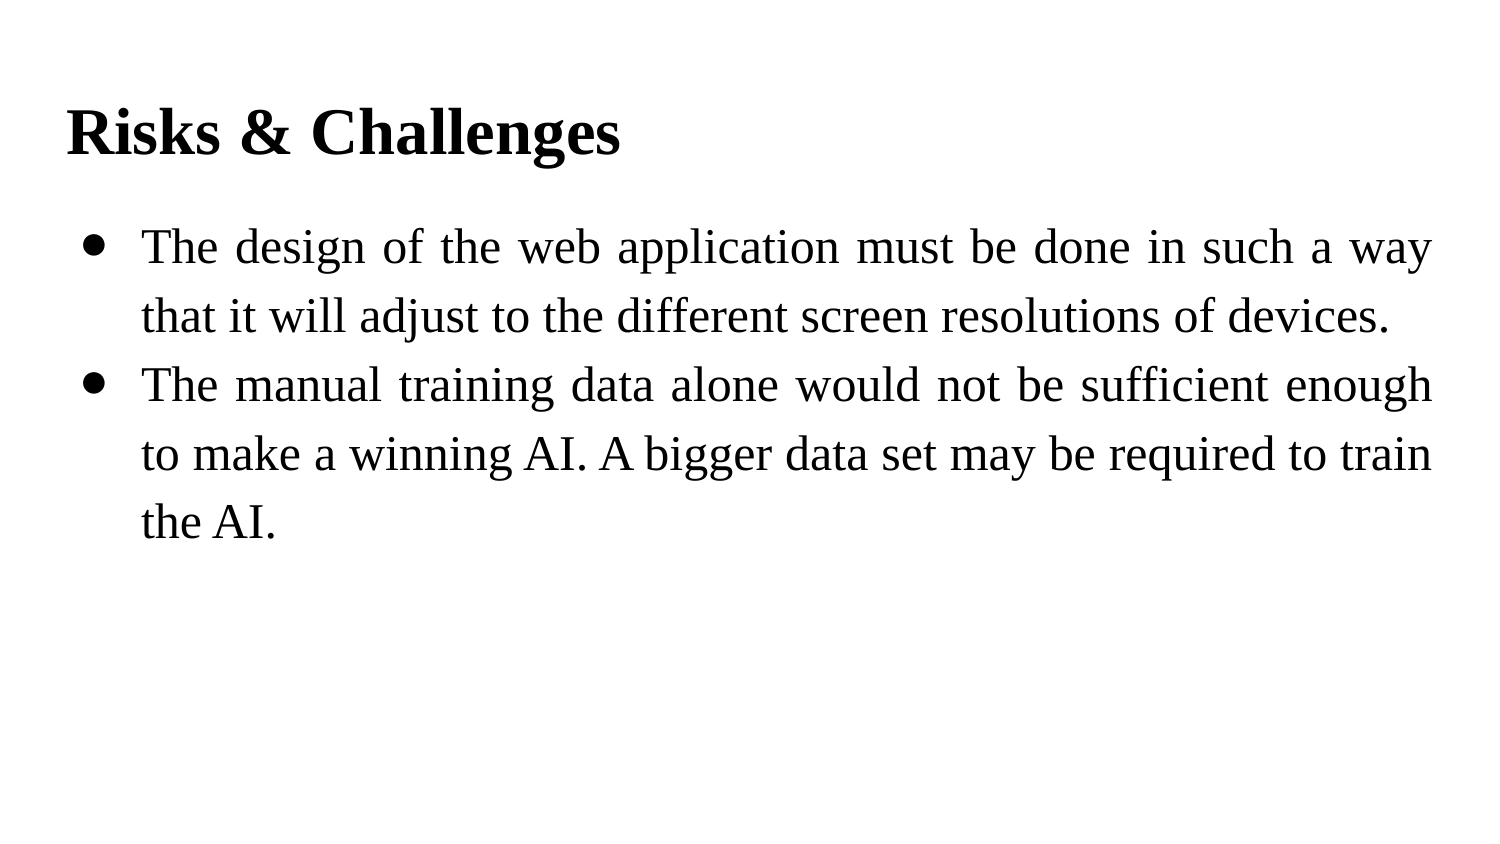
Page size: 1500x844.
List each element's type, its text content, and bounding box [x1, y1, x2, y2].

title Risks & Challenges [51, 72, 1449, 167]
list The design of the web application must be done in such a way that it will adjust to the different screen resolutions of devices. The manual training data alone would not be sufficient enough to make a winning AI. A bigger data set may be required to train the AI. [51, 189, 1449, 750]
